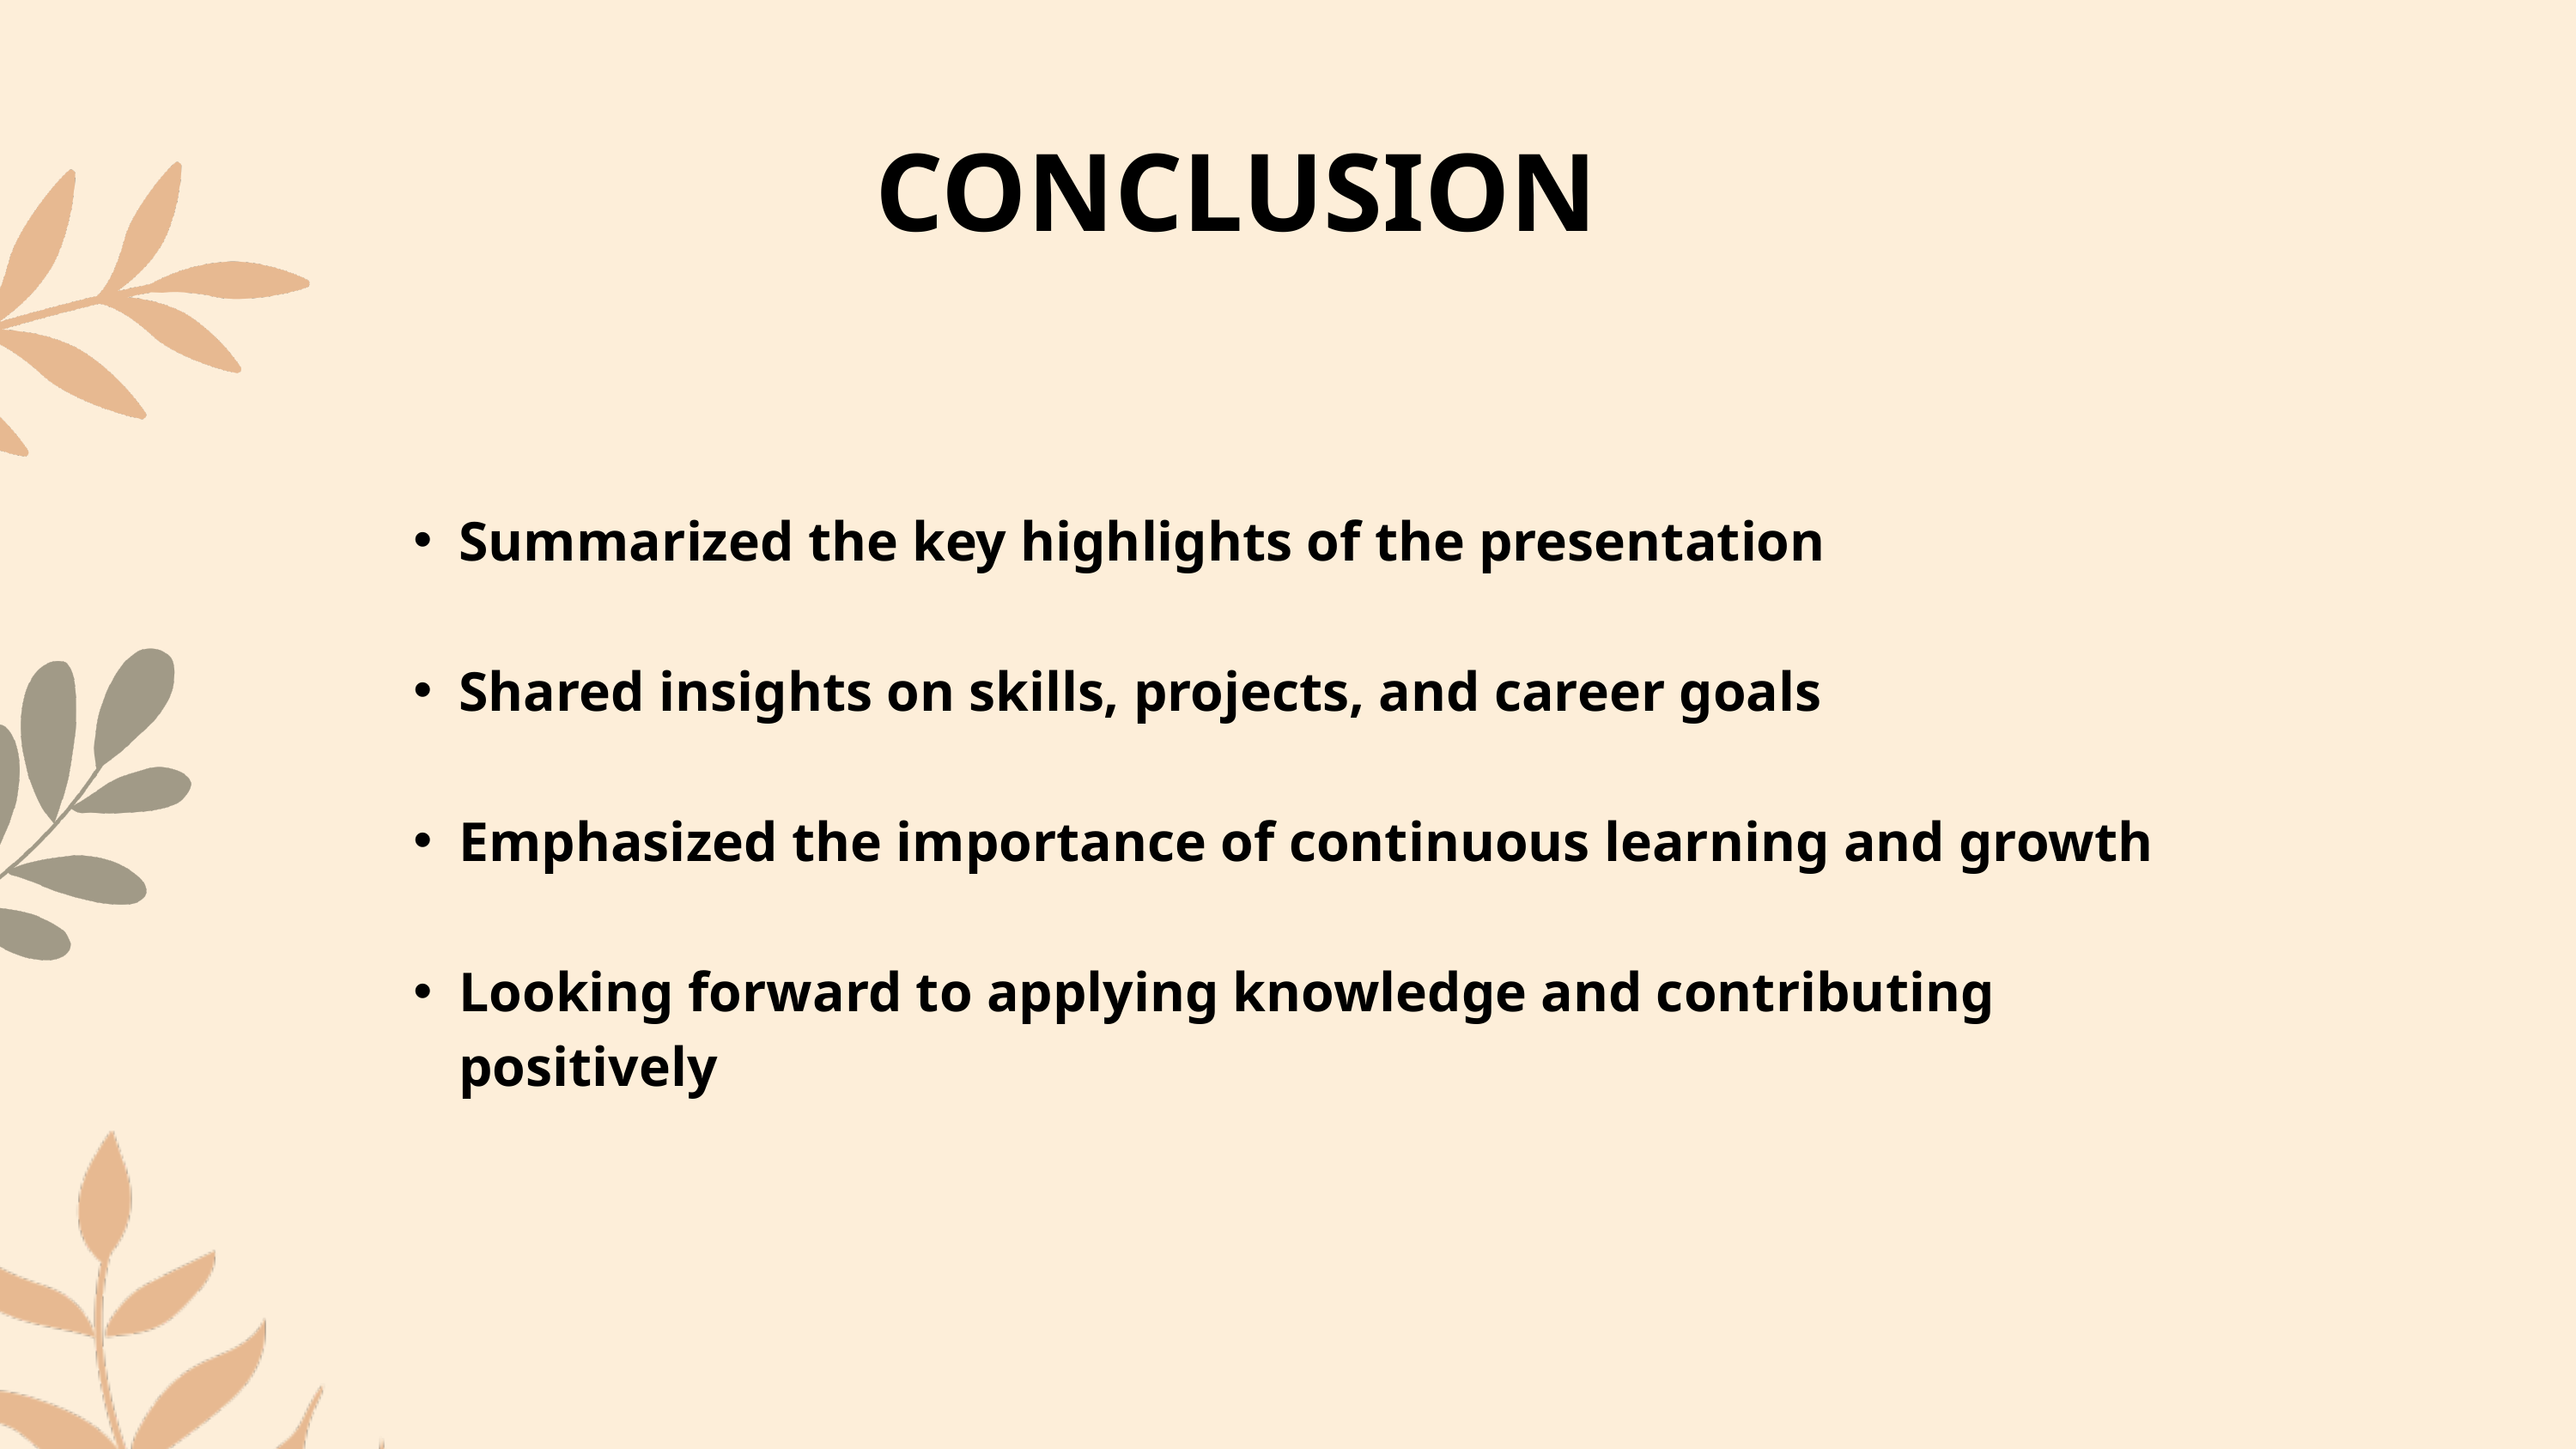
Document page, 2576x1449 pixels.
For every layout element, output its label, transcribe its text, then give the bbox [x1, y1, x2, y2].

text_box Summarized the key highlights of the presentation Shared insights on skills, projects, and career goals Emphasized the importance of continuous learning and growth Looking forward to applying knowledge and contributing positively [368, 421, 2210, 1098]
text_box [0, 0, 310, 457]
text_box CONCLUSION [873, 102, 1601, 253]
text_box [0, 1131, 389, 1449]
text_box [0, 648, 191, 1107]
